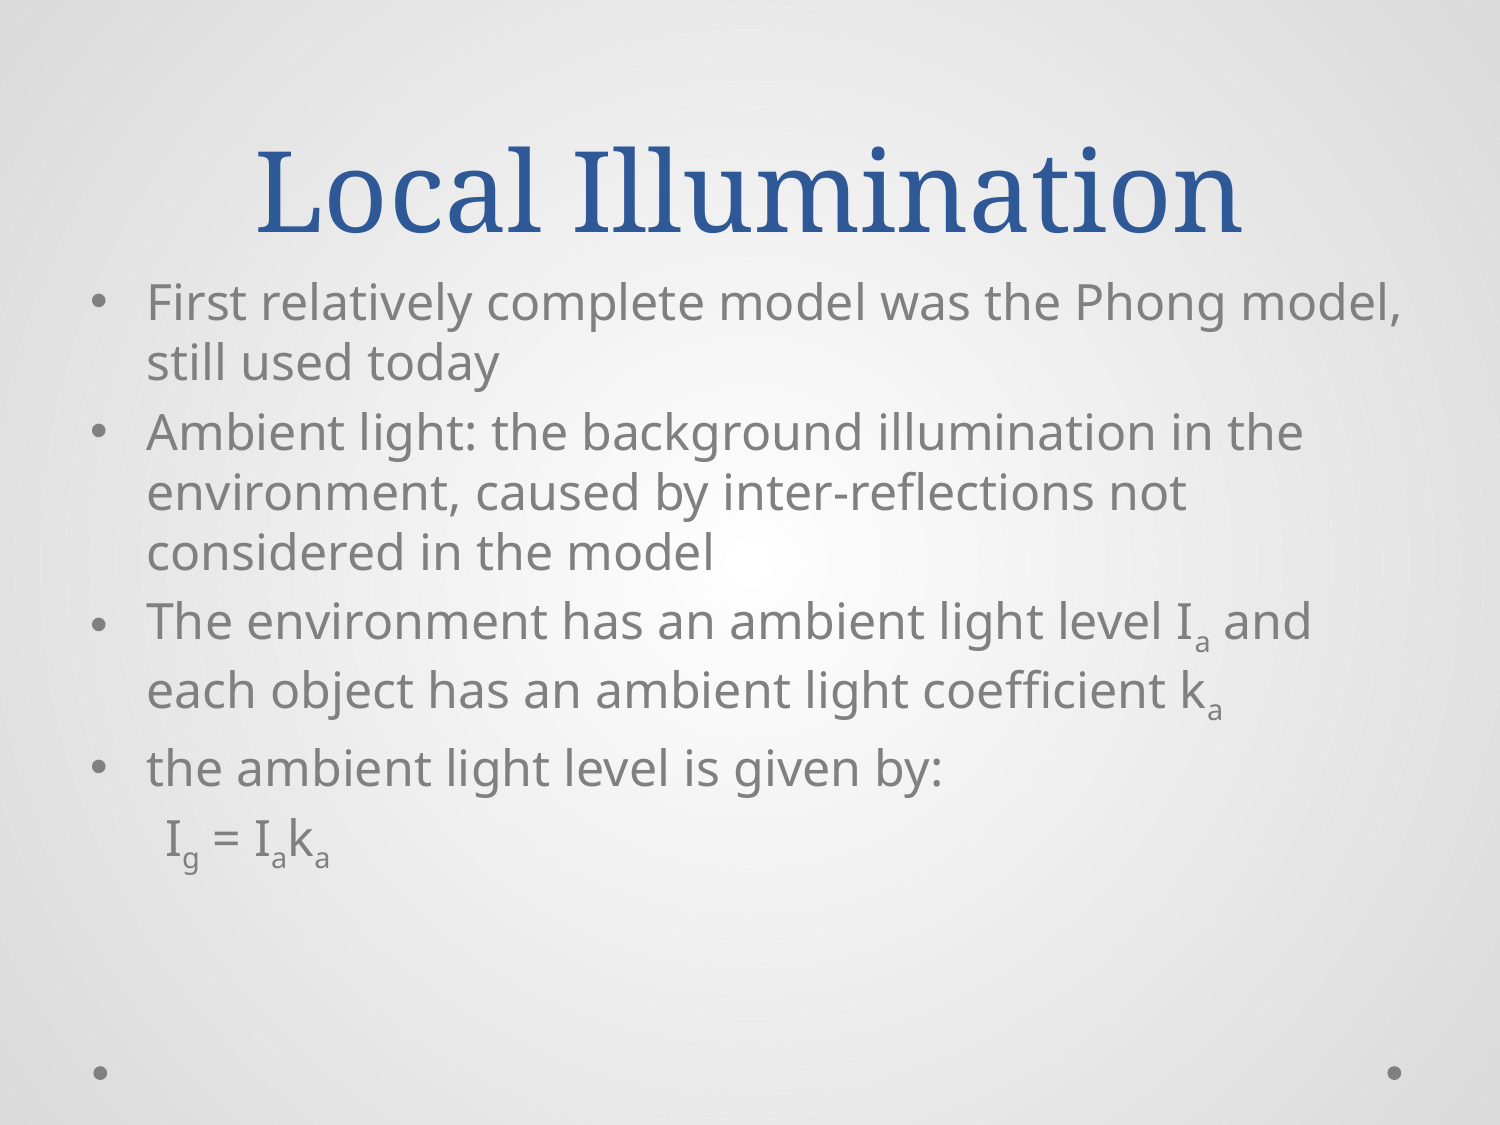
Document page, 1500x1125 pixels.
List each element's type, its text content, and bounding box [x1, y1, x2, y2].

list First relatively complete model was the Phong model, still used today Ambient light: the background illumination in the environment, caused by inter-reflections not considered in the model The environment has an ambient light level Ia and each object has an ambient light coefficient ka the ambient light level is given by: Ig = Iaka [75, 262, 1425, 1005]
title Local Illumination [75, 0, 1425, 262]
